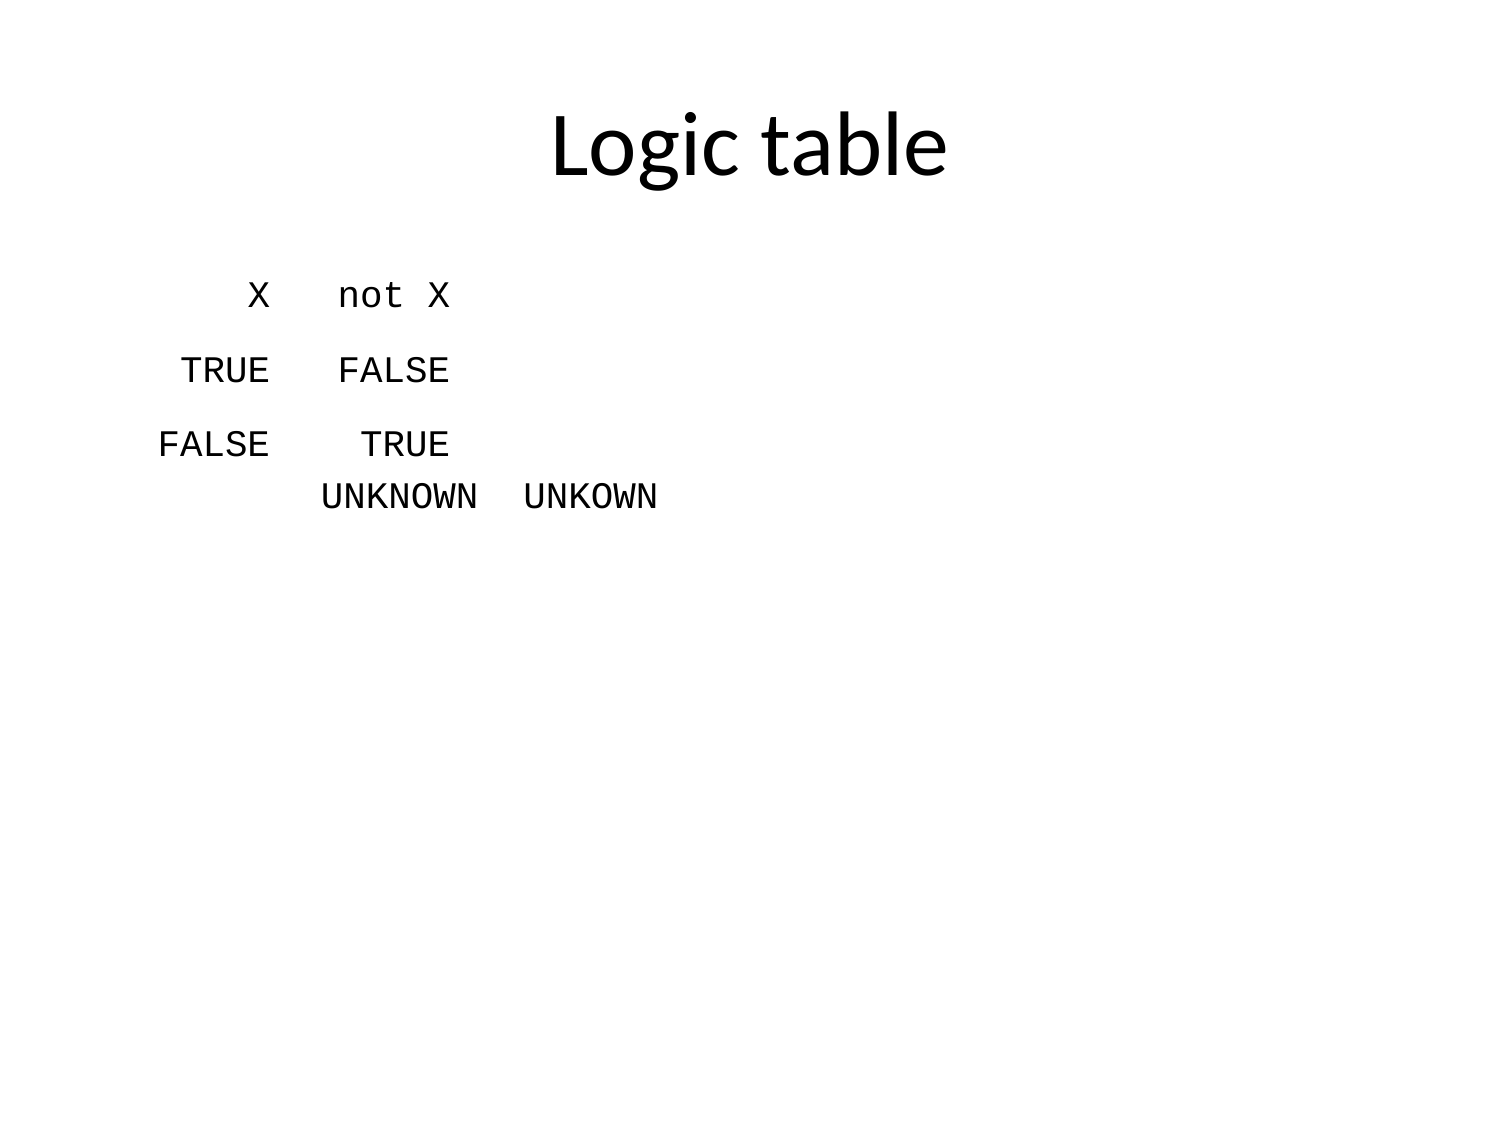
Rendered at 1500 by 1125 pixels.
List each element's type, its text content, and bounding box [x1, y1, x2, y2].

list X not X TRUE FALSE FALSE TRUE UNKNOWN UNKOWN [75, 262, 1425, 1005]
title Logic table [75, 45, 1425, 233]
